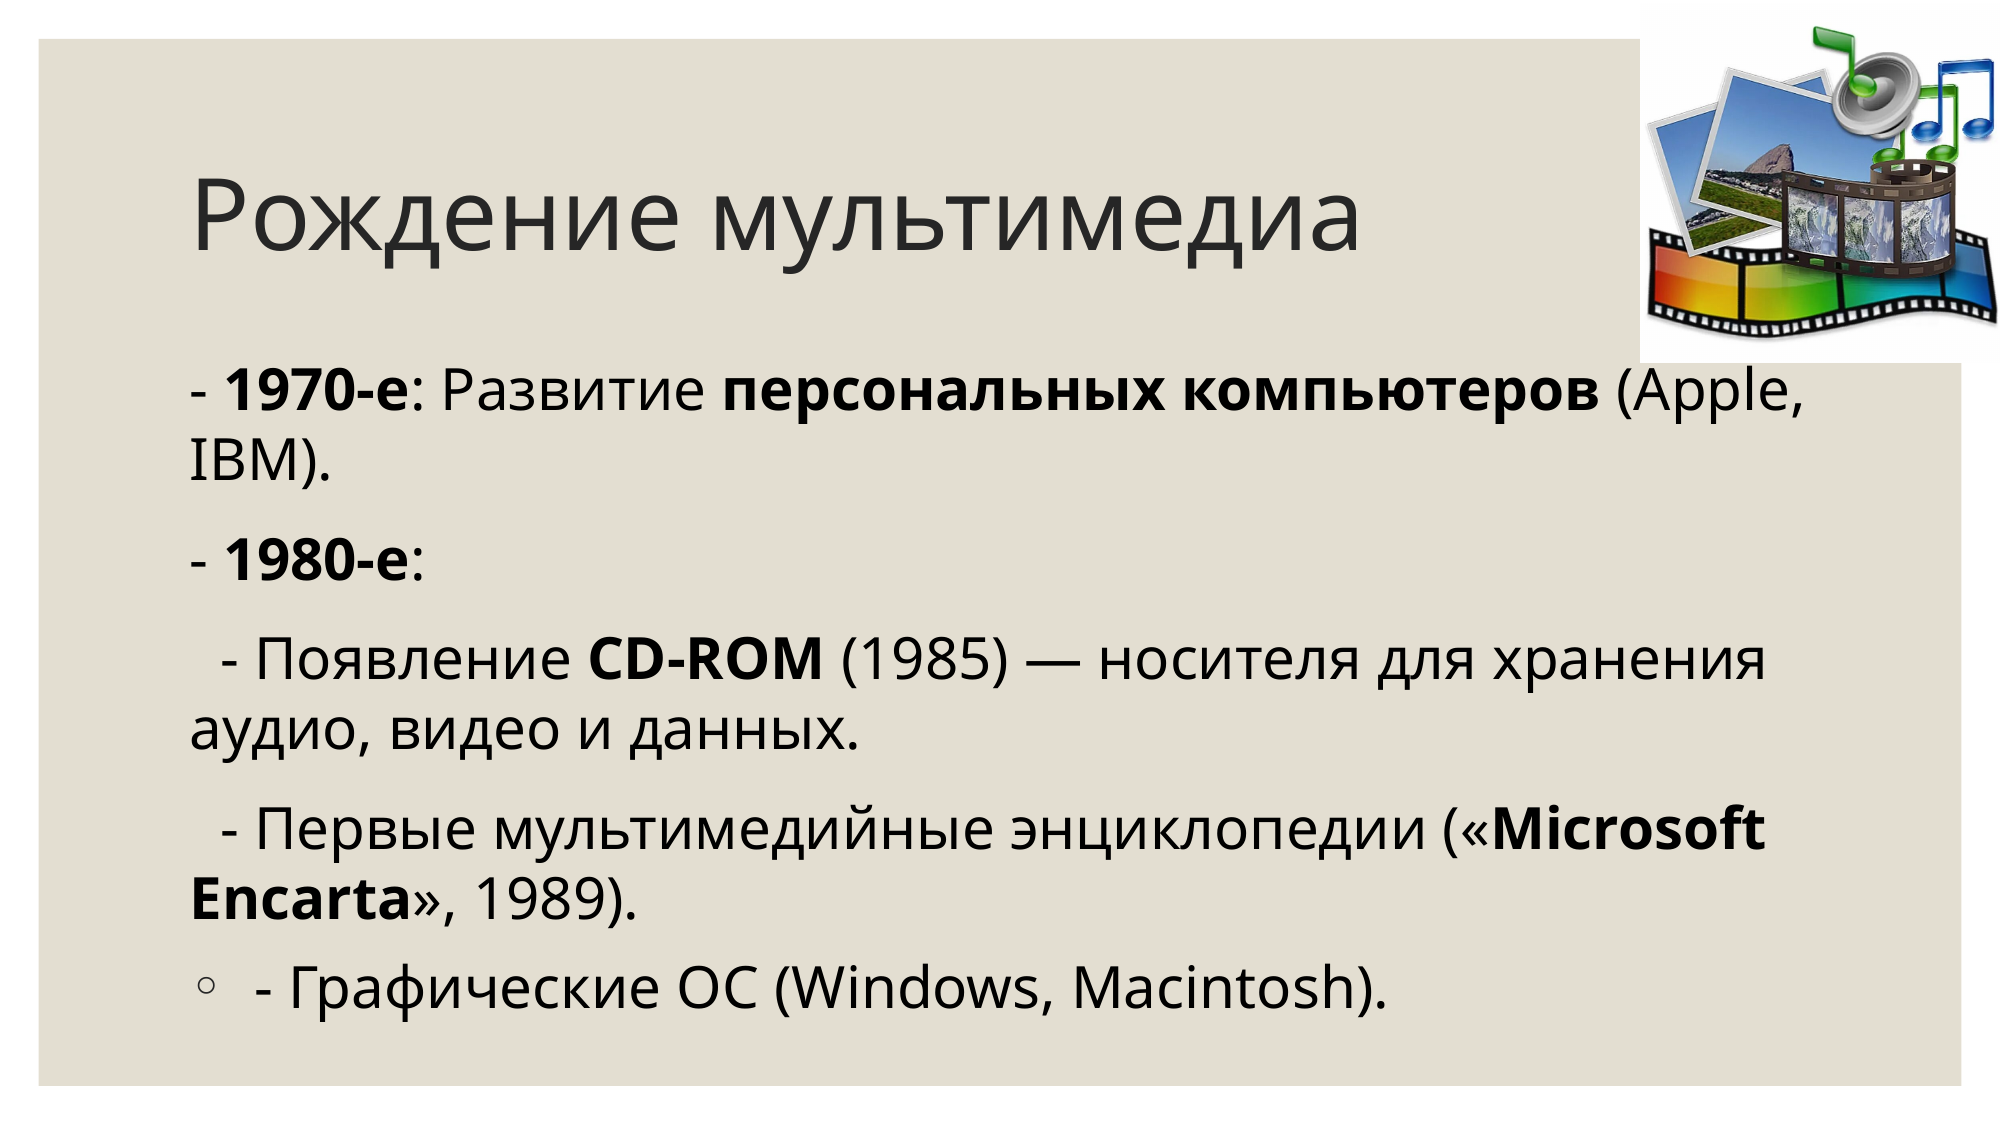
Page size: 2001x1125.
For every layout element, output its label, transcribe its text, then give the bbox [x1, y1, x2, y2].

title Рождение мультимедиа [174, 105, 1635, 331]
picture [1640, 3, 2000, 363]
list - 1970-е: Развитие персональных компьютеров (Apple, IBM). - 1980-е: - Появление CD-ROM (1985) — носителя для хранения аудио, видео и данных. - Первые мультимедийные энциклопедии («Microsoft Encarta», 1989). - Графические ОС (Windows, Macintosh). [174, 345, 1825, 990]
